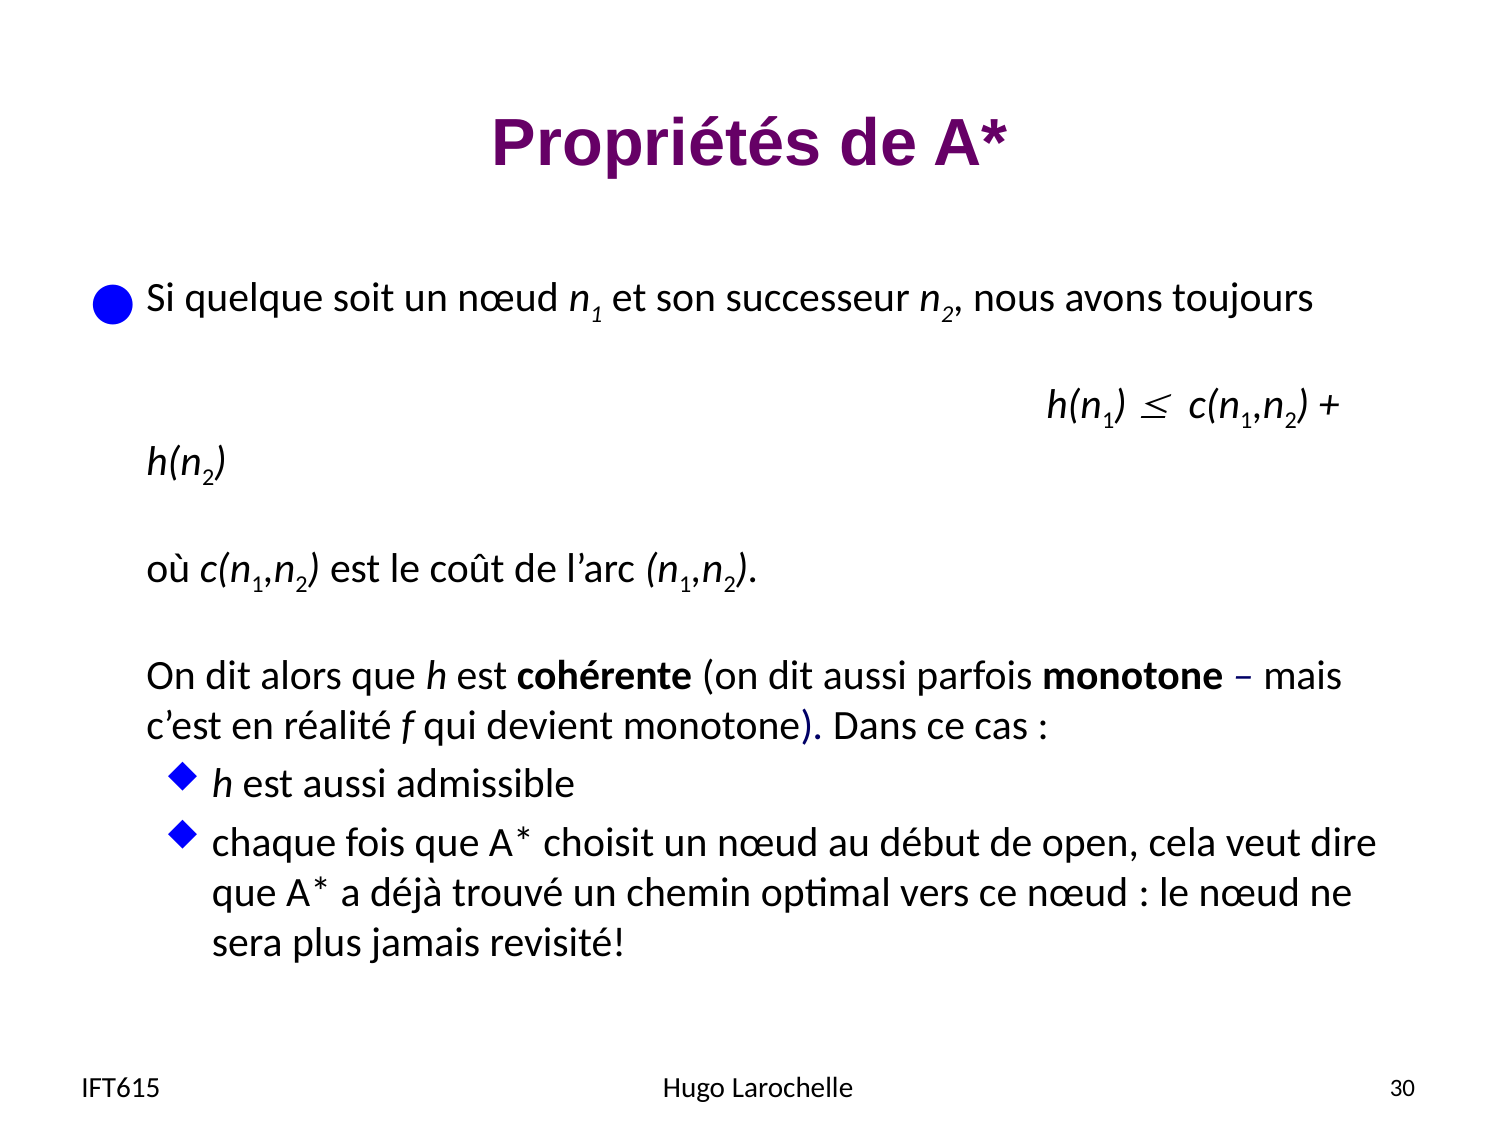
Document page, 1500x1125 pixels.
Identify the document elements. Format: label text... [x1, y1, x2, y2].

footer Hugo Larochelle [520, 1056, 996, 1117]
title Propriétés de A* [75, 45, 1425, 233]
list Si quelque soit un nœud n1 et son successeur n2, nous avons toujours h(n1)  c(n1,n2) + h(n2) où c(n1,n2) est le coût de l’arc (n1,n2). On dit alors que h est cohérente (on dit aussi parfois monotone – mais c’est en réalité f qui devient monotone). Dans ce cas : h est aussi admissible chaque fois que A* choisit un nœud au début de open, cela veut dire que A* a déjà trouvé un chemin optimal vers ce nœud : le nœud ne sera plus jamais revisité! [75, 262, 1425, 1005]
slide_number IFT615 [66, 1056, 356, 1117]
slide_number 30 [1080, 1056, 1431, 1117]
